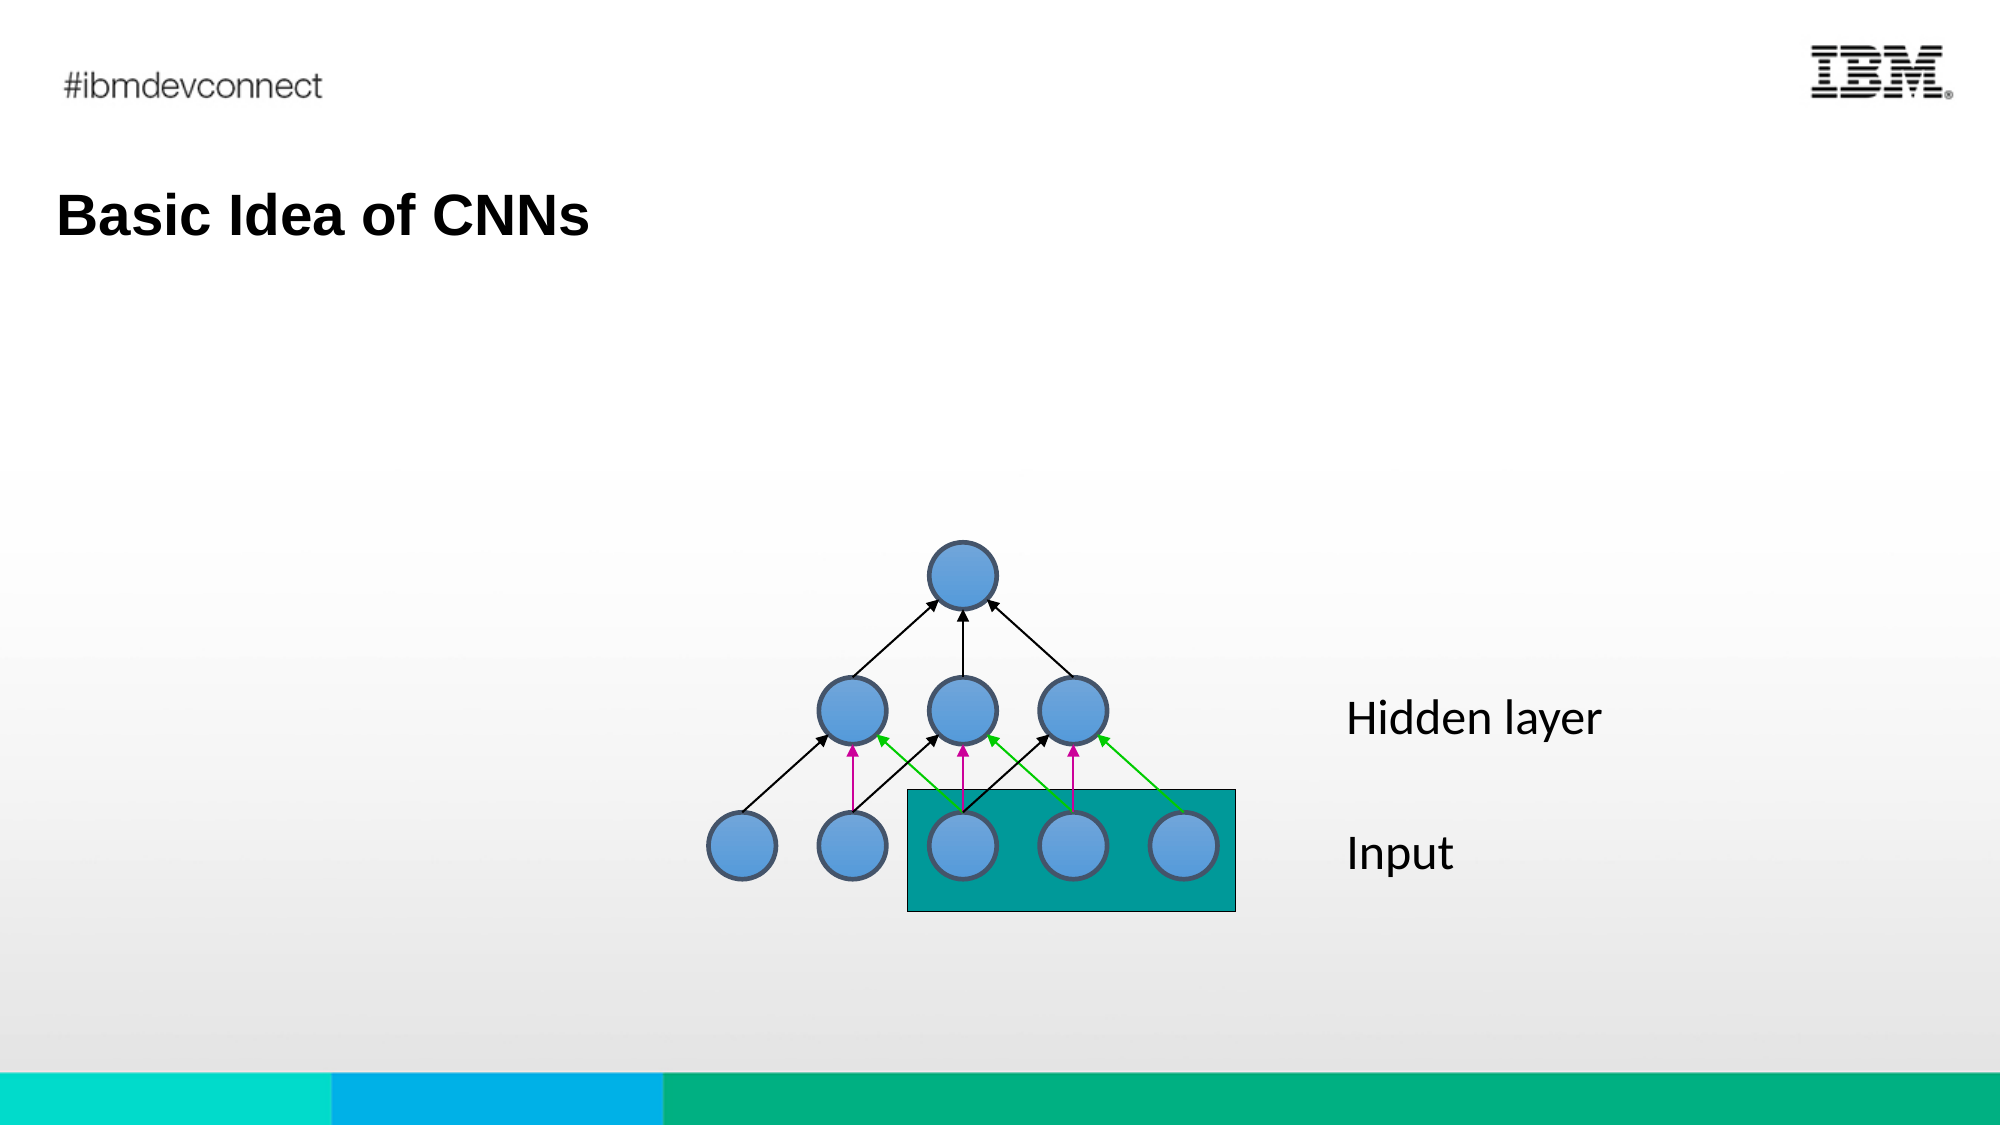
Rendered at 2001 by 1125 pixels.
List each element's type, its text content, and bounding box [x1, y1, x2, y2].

text_box Hidden layer [1331, 677, 1653, 752]
text_box [928, 541, 998, 610]
text_box Input [1331, 812, 1653, 887]
text_box [907, 789, 1236, 912]
text_box [928, 813, 998, 880]
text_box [986, 599, 1074, 678]
text_box [1039, 813, 1108, 880]
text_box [852, 677, 962, 813]
title Basic Idea of CNNs [41, 142, 1953, 291]
text_box [818, 813, 887, 880]
text_box [707, 811, 777, 880]
text_box [1149, 811, 1219, 880]
picture [0, 0, 2000, 1125]
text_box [962, 677, 1184, 813]
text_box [742, 677, 852, 813]
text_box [852, 599, 940, 678]
